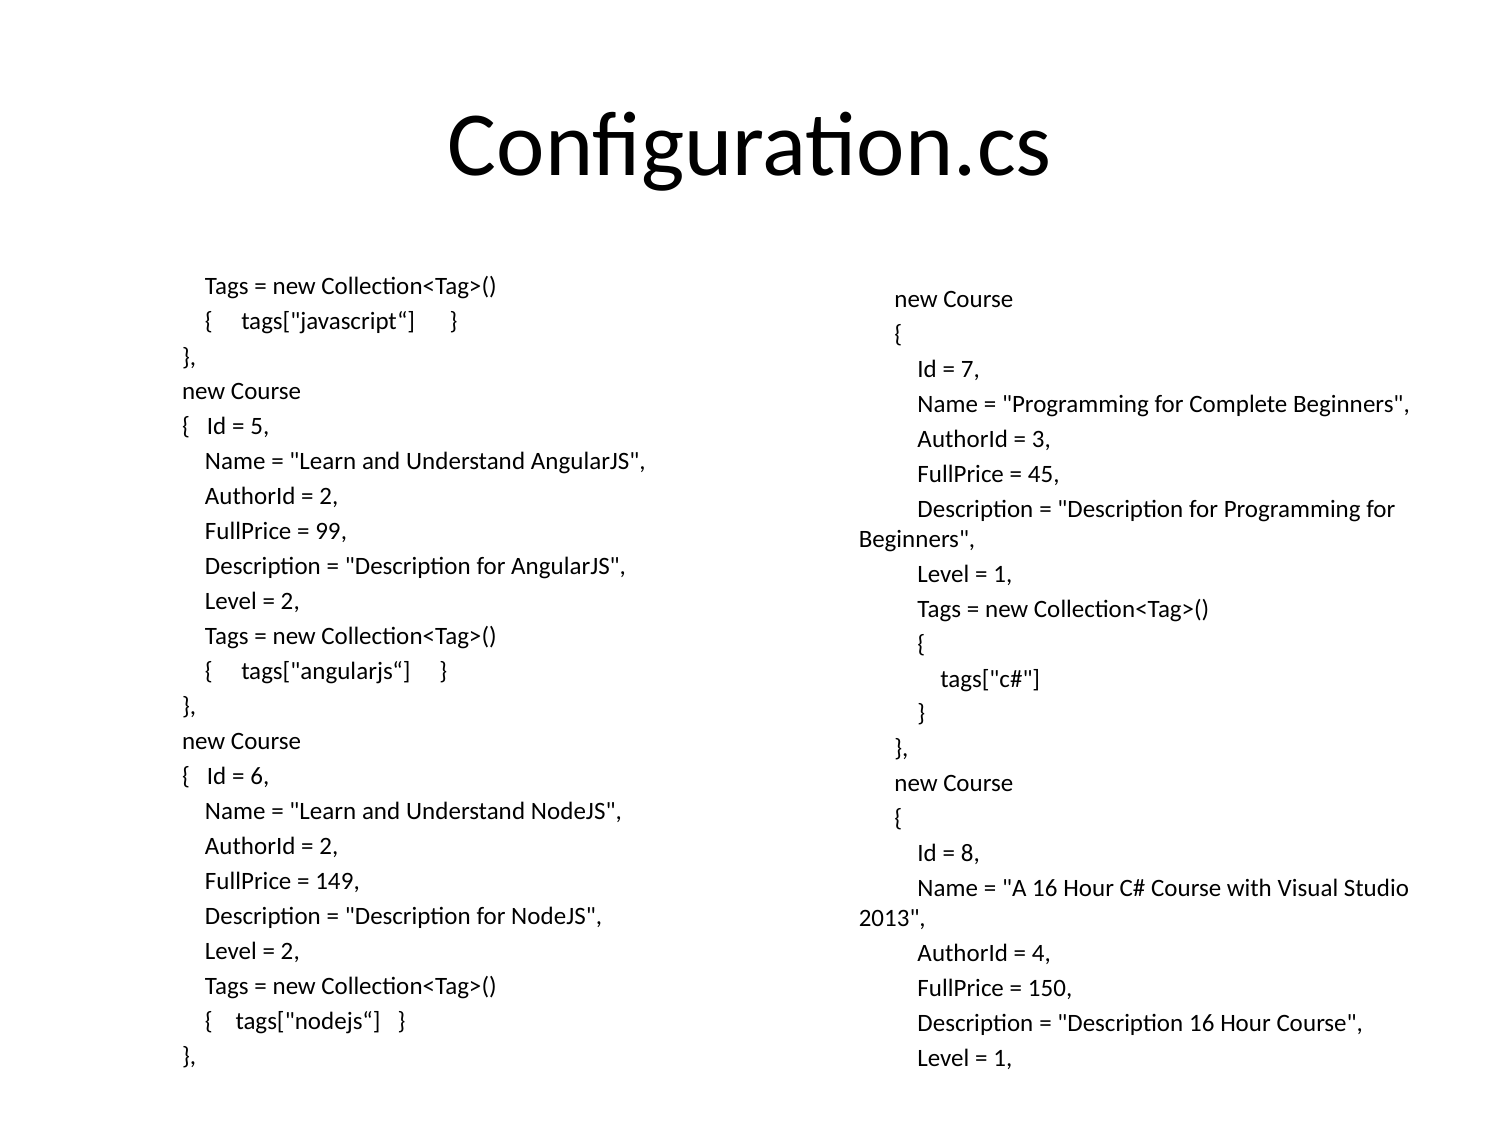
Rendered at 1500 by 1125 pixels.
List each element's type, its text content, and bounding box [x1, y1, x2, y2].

title Configuration.cs [75, 45, 1425, 233]
list Tags = new Collection<Tag>() { tags["javascript“] } }, new Course { Id = 5, Name = "Learn and Understand AngularJS", AuthorId = 2, FullPrice = 99, Description = "Description for AngularJS", Level = 2, Tags = new Collection<Tag>() { tags["angularjs“] } }, new Course { Id = 6, Name = "Learn and Understand NodeJS", AuthorId = 2, FullPrice = 149, Description = "Description for NodeJS", Level = 2, Tags = new Collection<Tag>() { tags["nodejs“] } }, [75, 262, 750, 1005]
text_box new Course { Id = 7, Name = "Programming for Complete Beginners", AuthorId = 3, FullPrice = 45, Description = "Description for Programming for Beginners", Level = 1, Tags = new Collection<Tag>() { tags["c#"] } }, new Course { Id = 8, Name = "A 16 Hour C# Course with Visual Studio 2013", AuthorId = 4, FullPrice = 150, Description = "Description 16 Hour Course", Level = 1, [787, 274, 1463, 1018]
